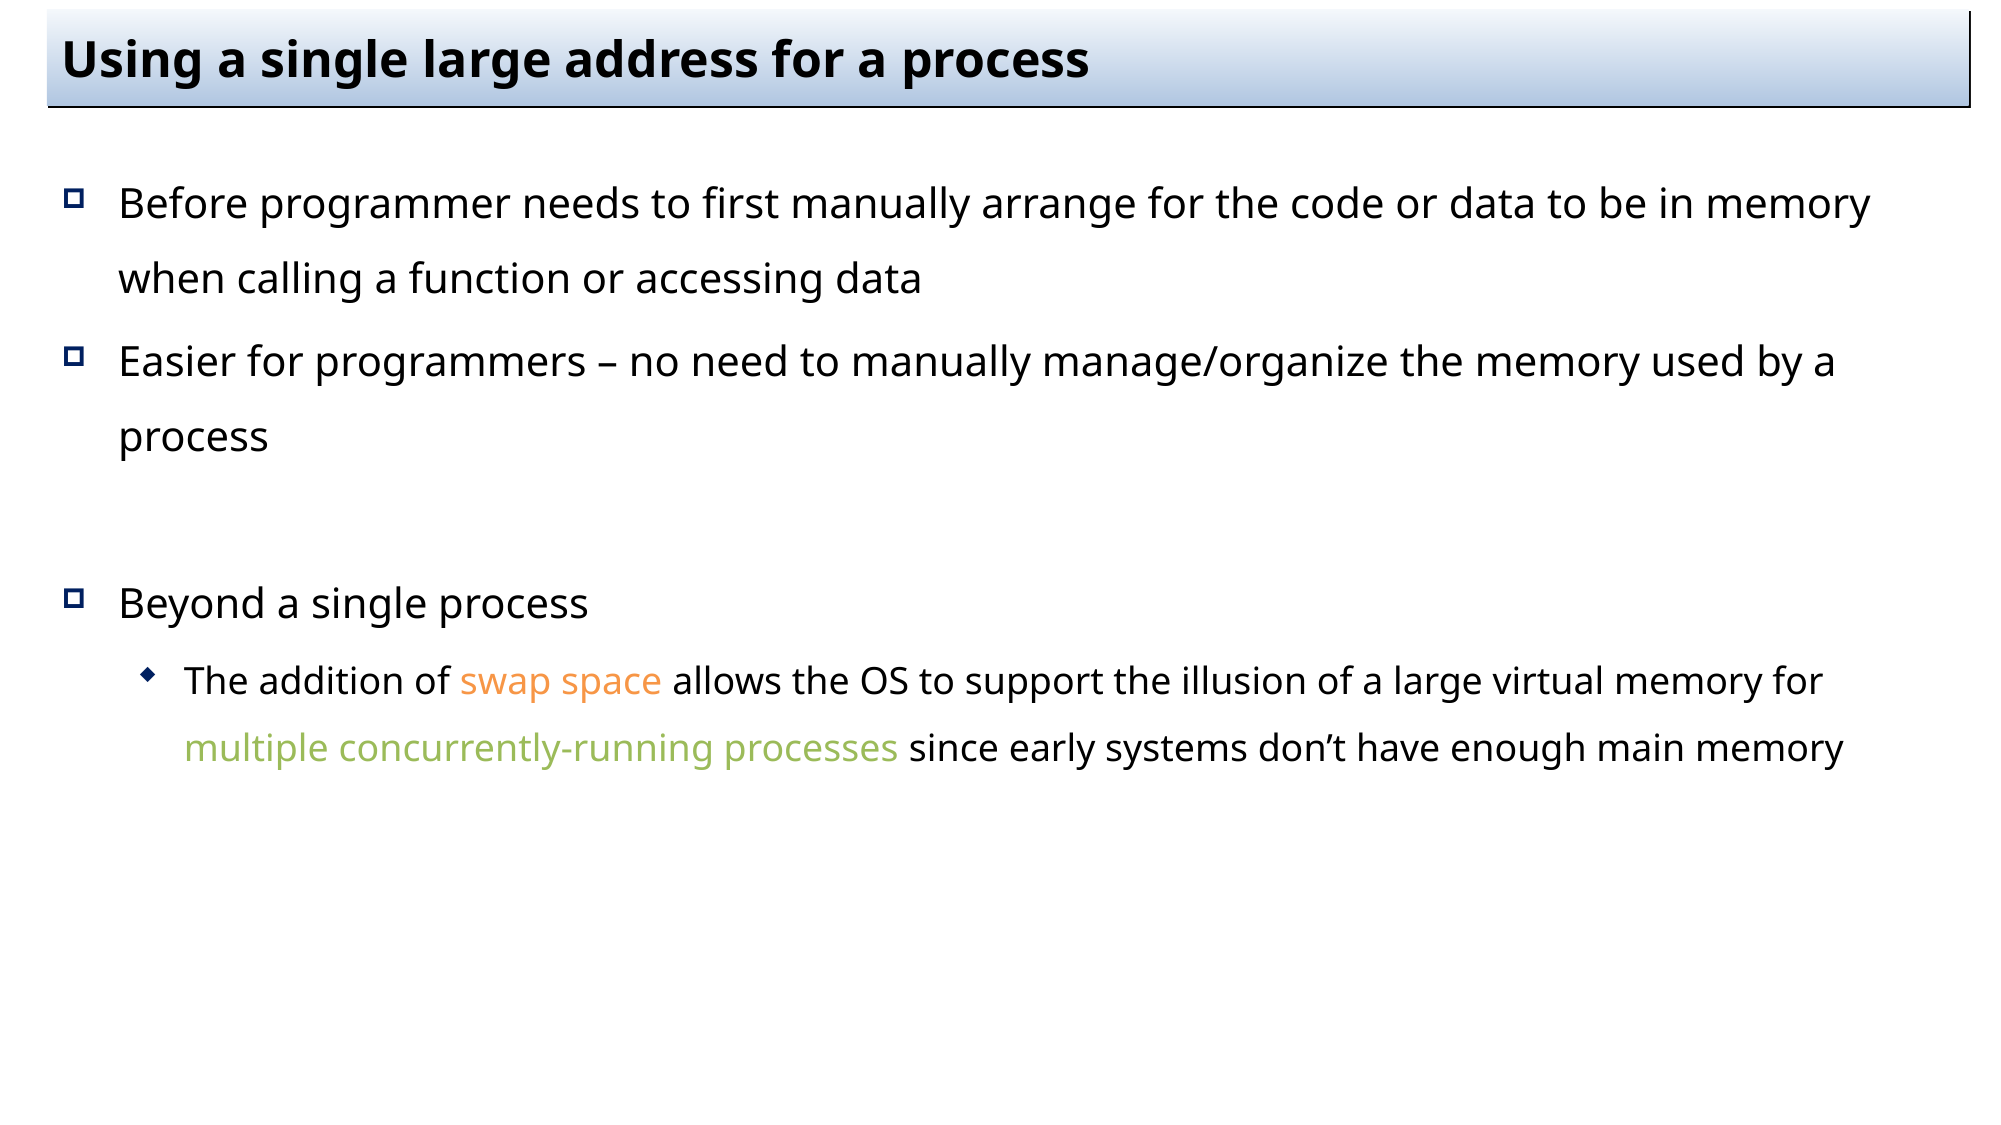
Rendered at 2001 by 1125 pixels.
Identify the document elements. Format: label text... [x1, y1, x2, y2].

list Before programmer needs to first manually arrange for the code or data to be in memory when calling a function or accessing data Easier for programmers – no need to manually manage/organize the memory used by a process Beyond a single process The addition of swap space allows the OS to support the illusion of a large virtual memory for multiple concurrently-running processes since early systems don’t have enough main memory [46, 144, 1969, 1048]
title Using a single large address for a process [46, 8, 1969, 106]
